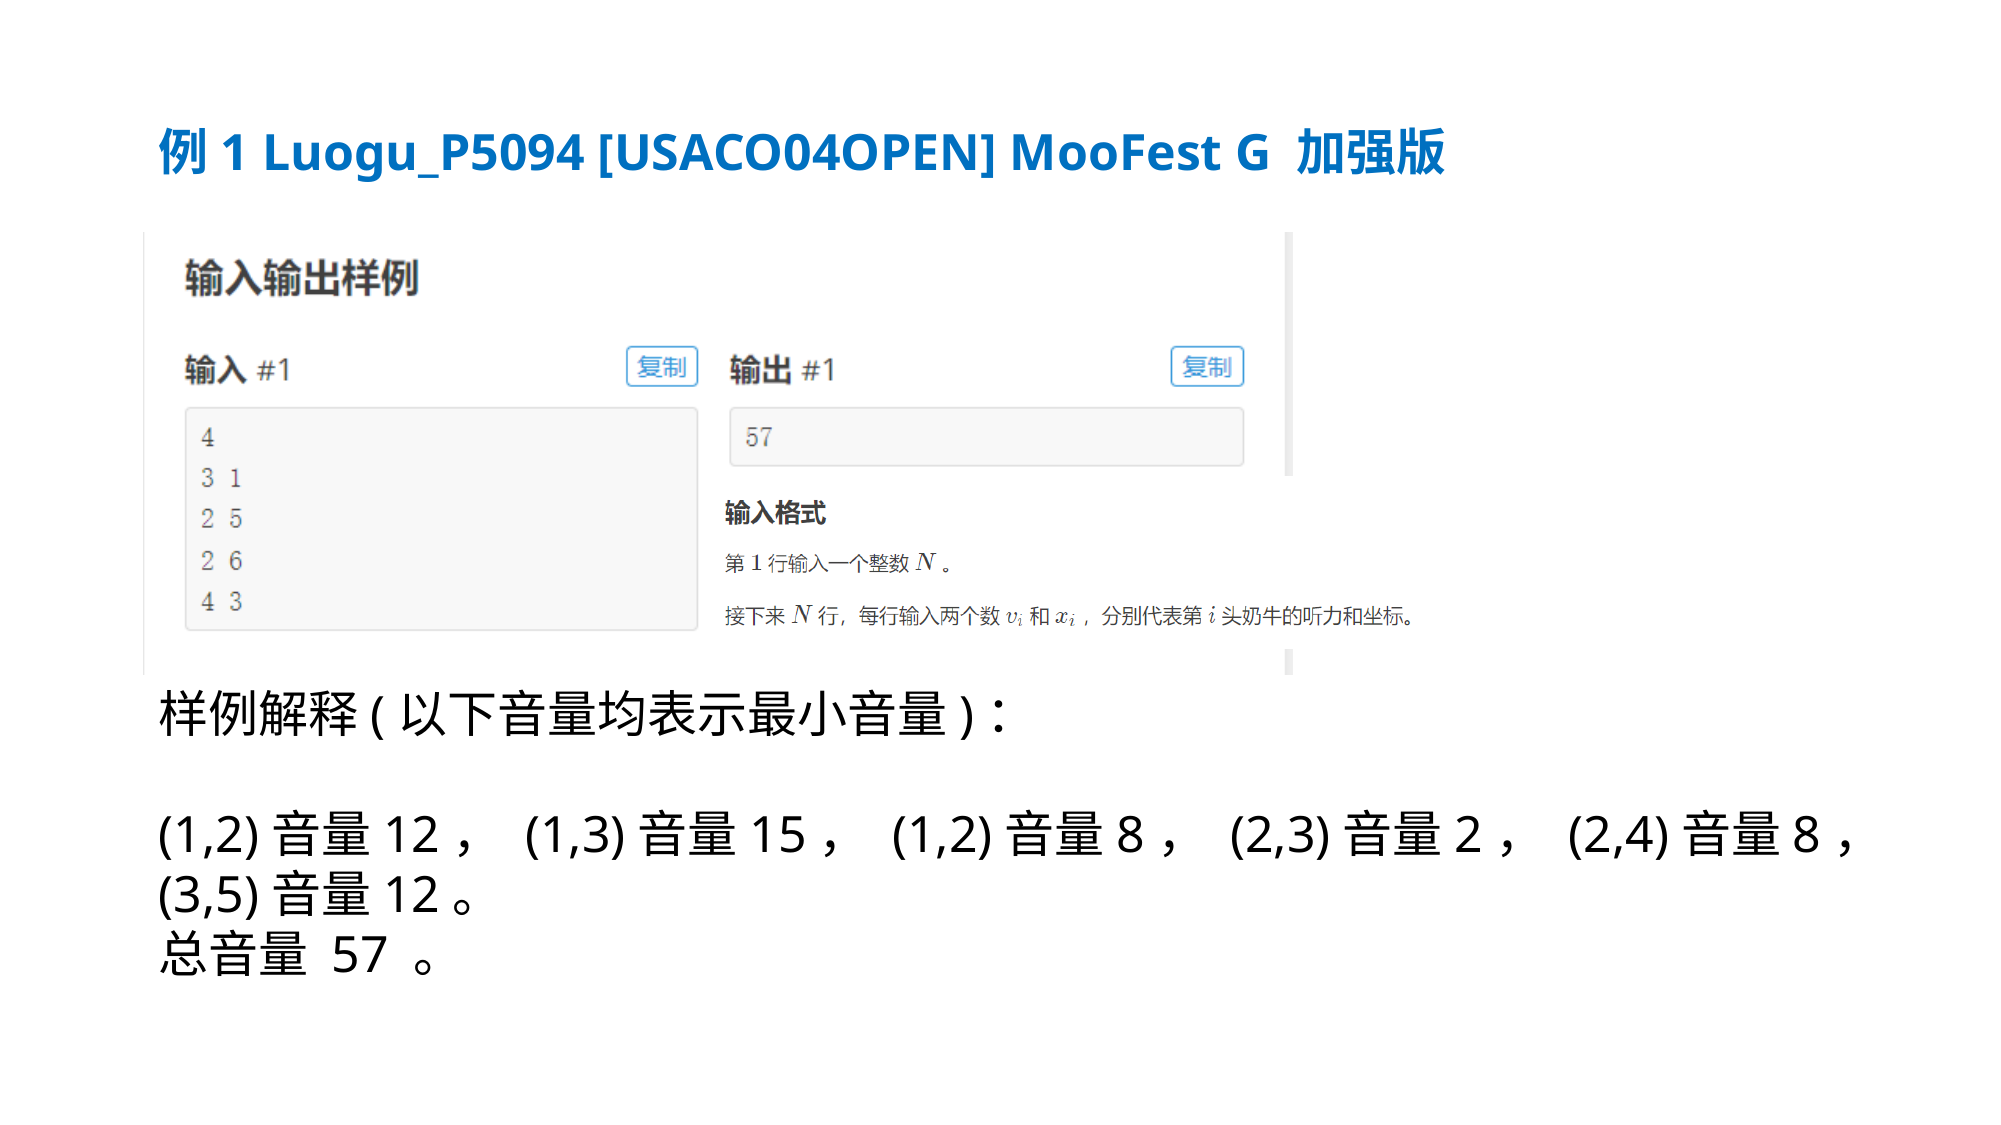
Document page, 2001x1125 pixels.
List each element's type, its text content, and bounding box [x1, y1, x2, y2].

text_box 样例解释(以下音量均表示最小音量)： (1,2)音量12， (1,3)音量15， (1,2)音量8， (2,3)音量2， (2,4)音量8， (3,5)音量12。 总音量 57 。 [143, 674, 1955, 1050]
text_box 例1 Luogu_P5094 [USACO04OPEN] MooFest G 加强版 [143, 112, 1577, 188]
picture [143, 232, 1459, 675]
